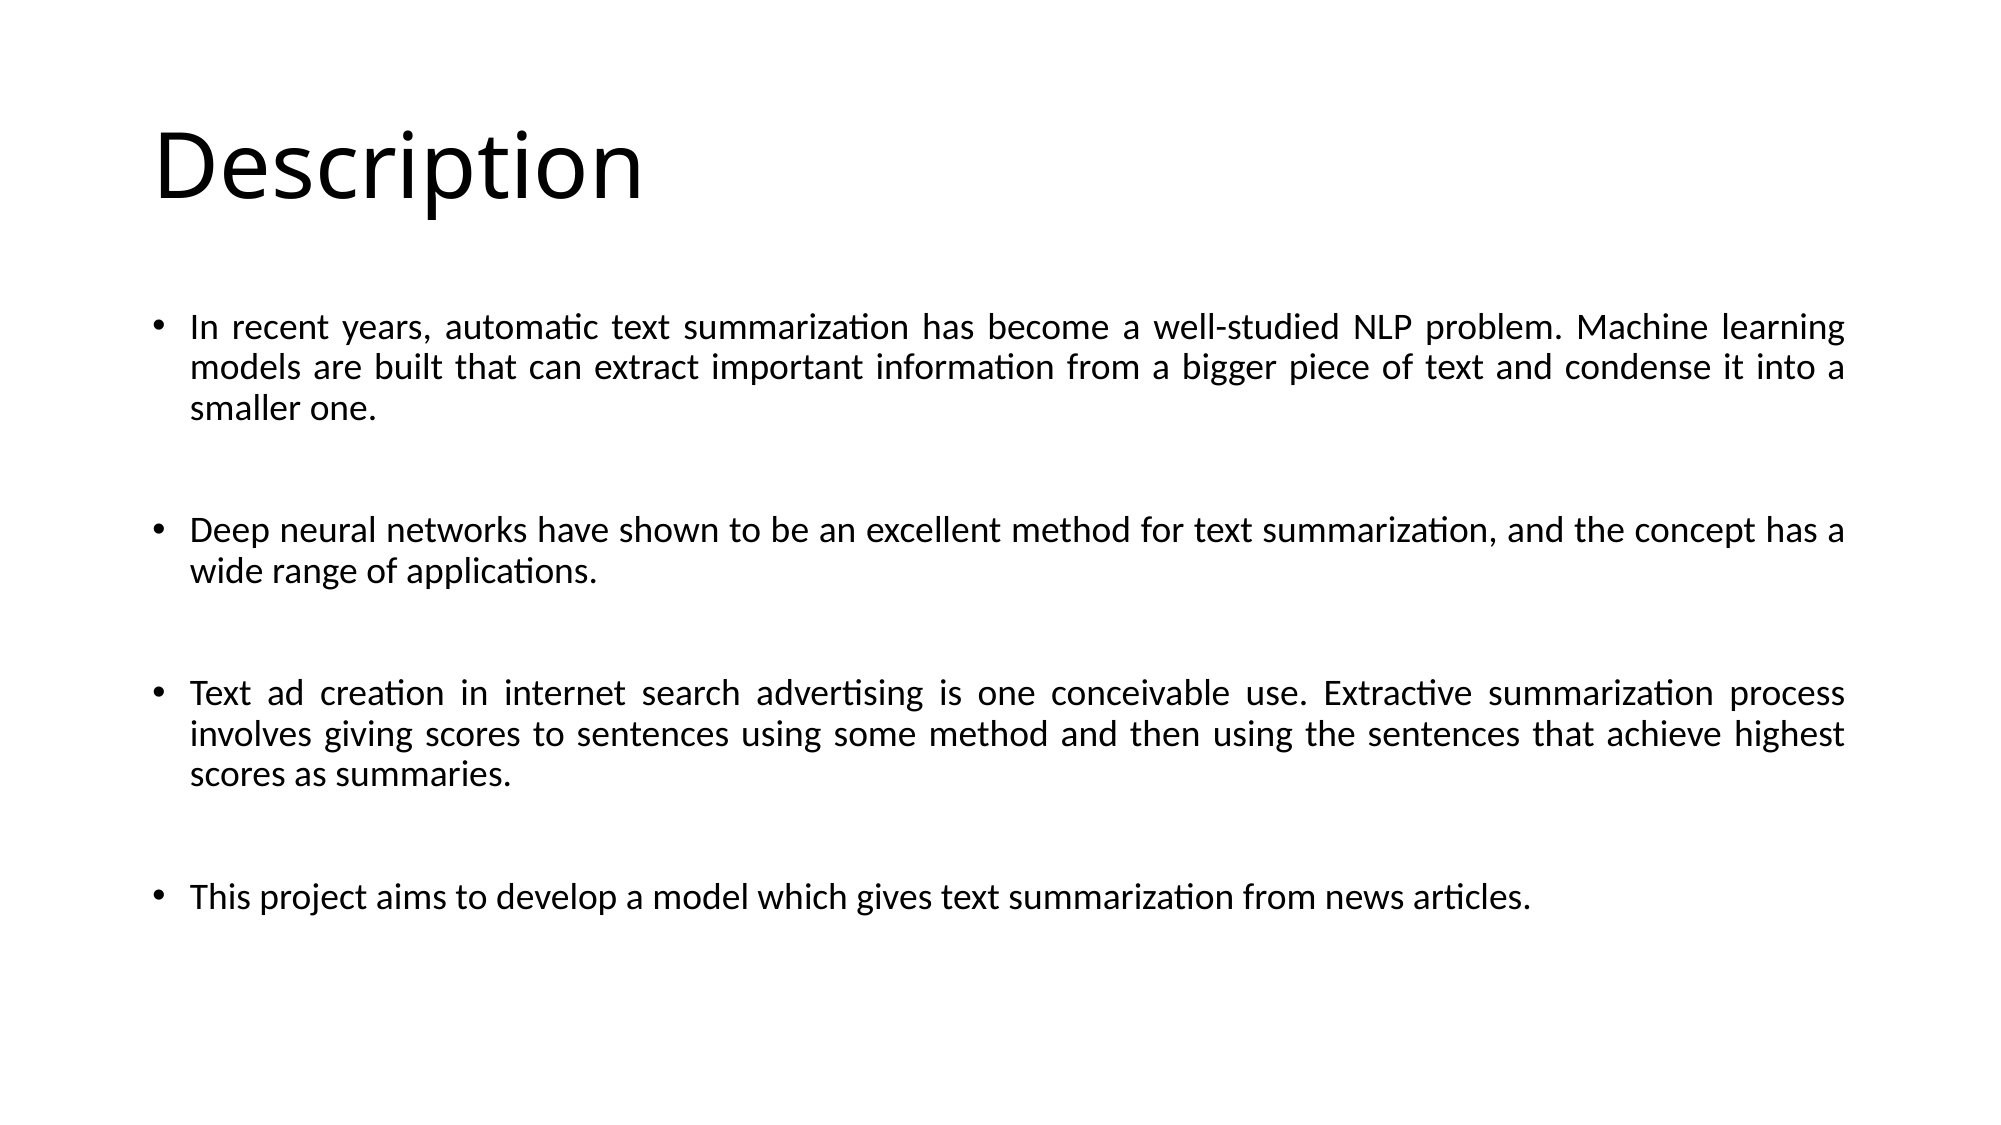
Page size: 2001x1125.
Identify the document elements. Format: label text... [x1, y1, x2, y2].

list In recent years, automatic text summarization has become a well-studied NLP problem. Machine learning models are built that can extract important information from a bigger piece of text and condense it into a smaller one. Deep neural networks have shown to be an excellent method for text summarization, and the concept has a wide range of applications. Text ad creation in internet search advertising is one conceivable use. Extractive summarization process involves giving scores to sentences using some method and then using the sentences that achieve highest scores as summaries. This project aims to develop a model which gives text summarization from news articles. [137, 299, 1863, 1014]
title Description [137, 59, 1863, 278]
